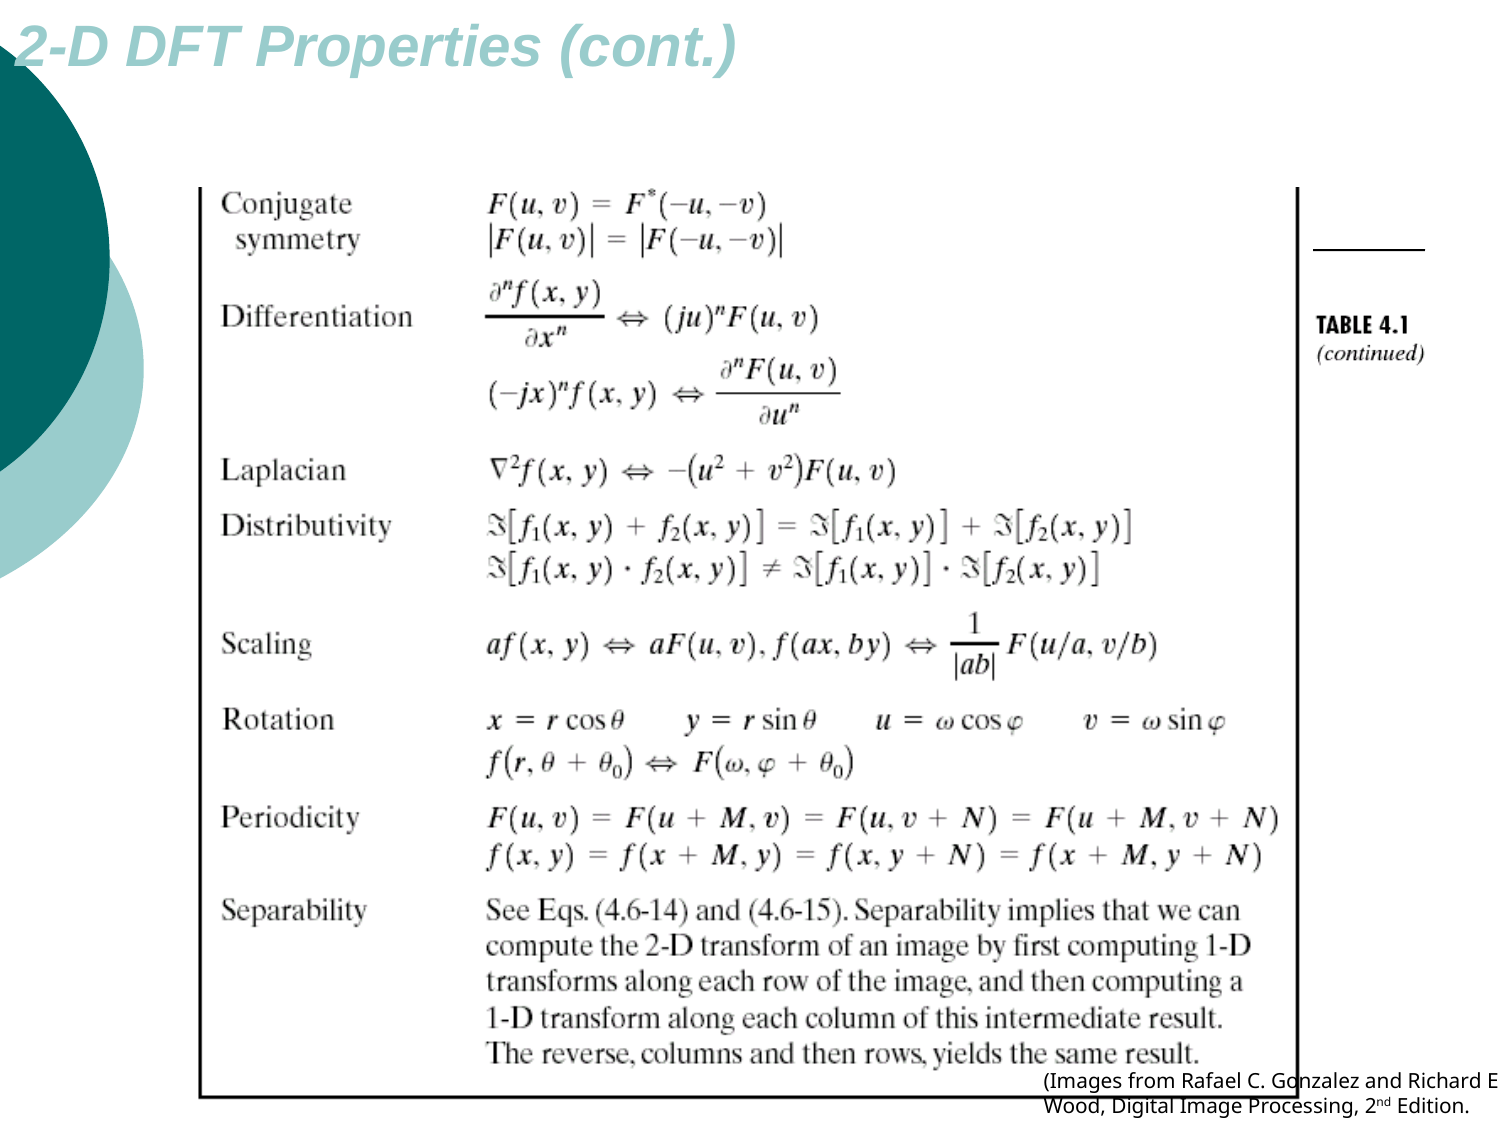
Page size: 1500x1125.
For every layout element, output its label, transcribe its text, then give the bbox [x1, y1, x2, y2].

text_box 2-D DFT Properties (cont.) [0, 0, 753, 86]
picture [187, 187, 1427, 1107]
text_box (Images from Rafael C. Gonzalez and Richard E. Wood, Digital Image Processing, 2nd Edition. [1028, 1059, 1500, 1125]
